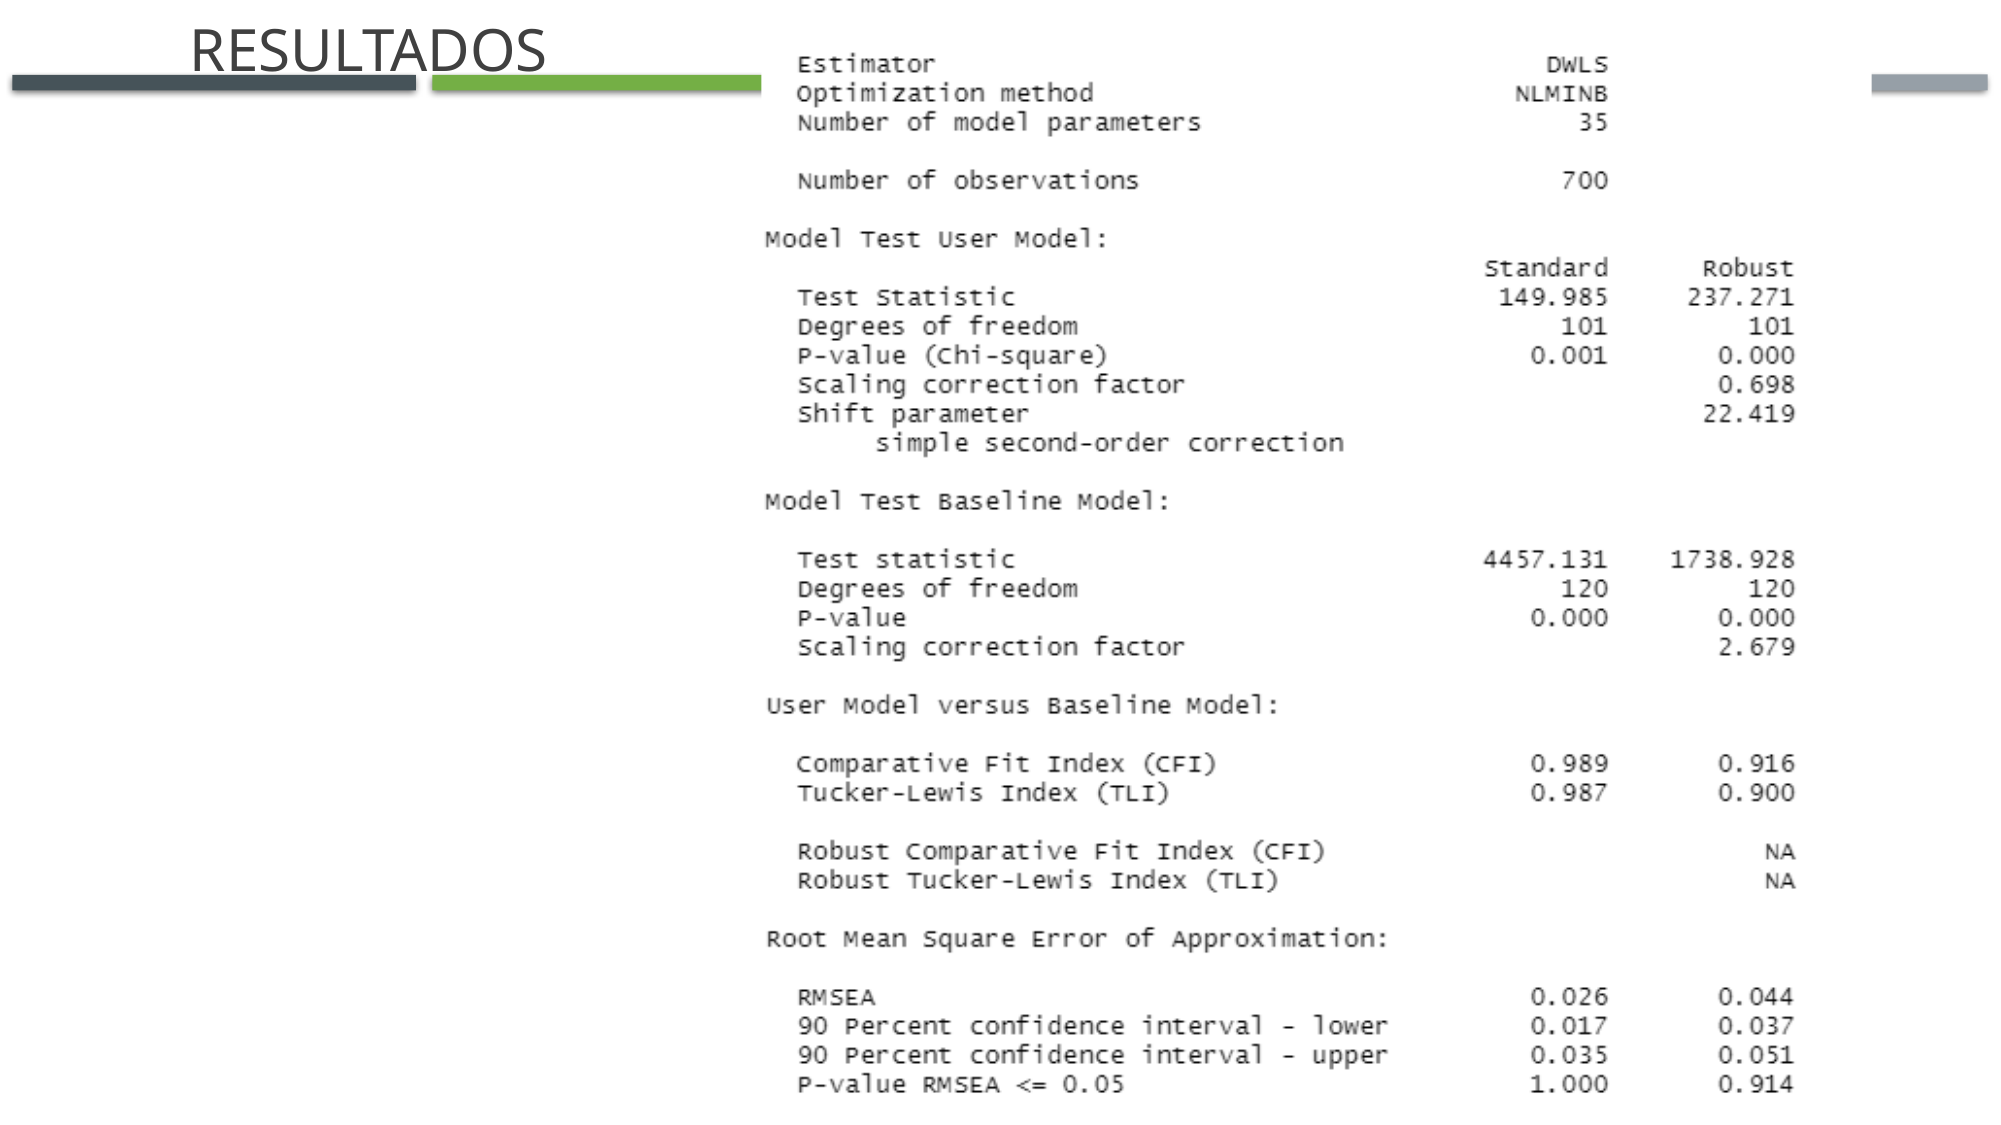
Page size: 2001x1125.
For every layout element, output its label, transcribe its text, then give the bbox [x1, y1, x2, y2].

title Resultados [174, 5, 1825, 231]
picture [760, 29, 1873, 1120]
